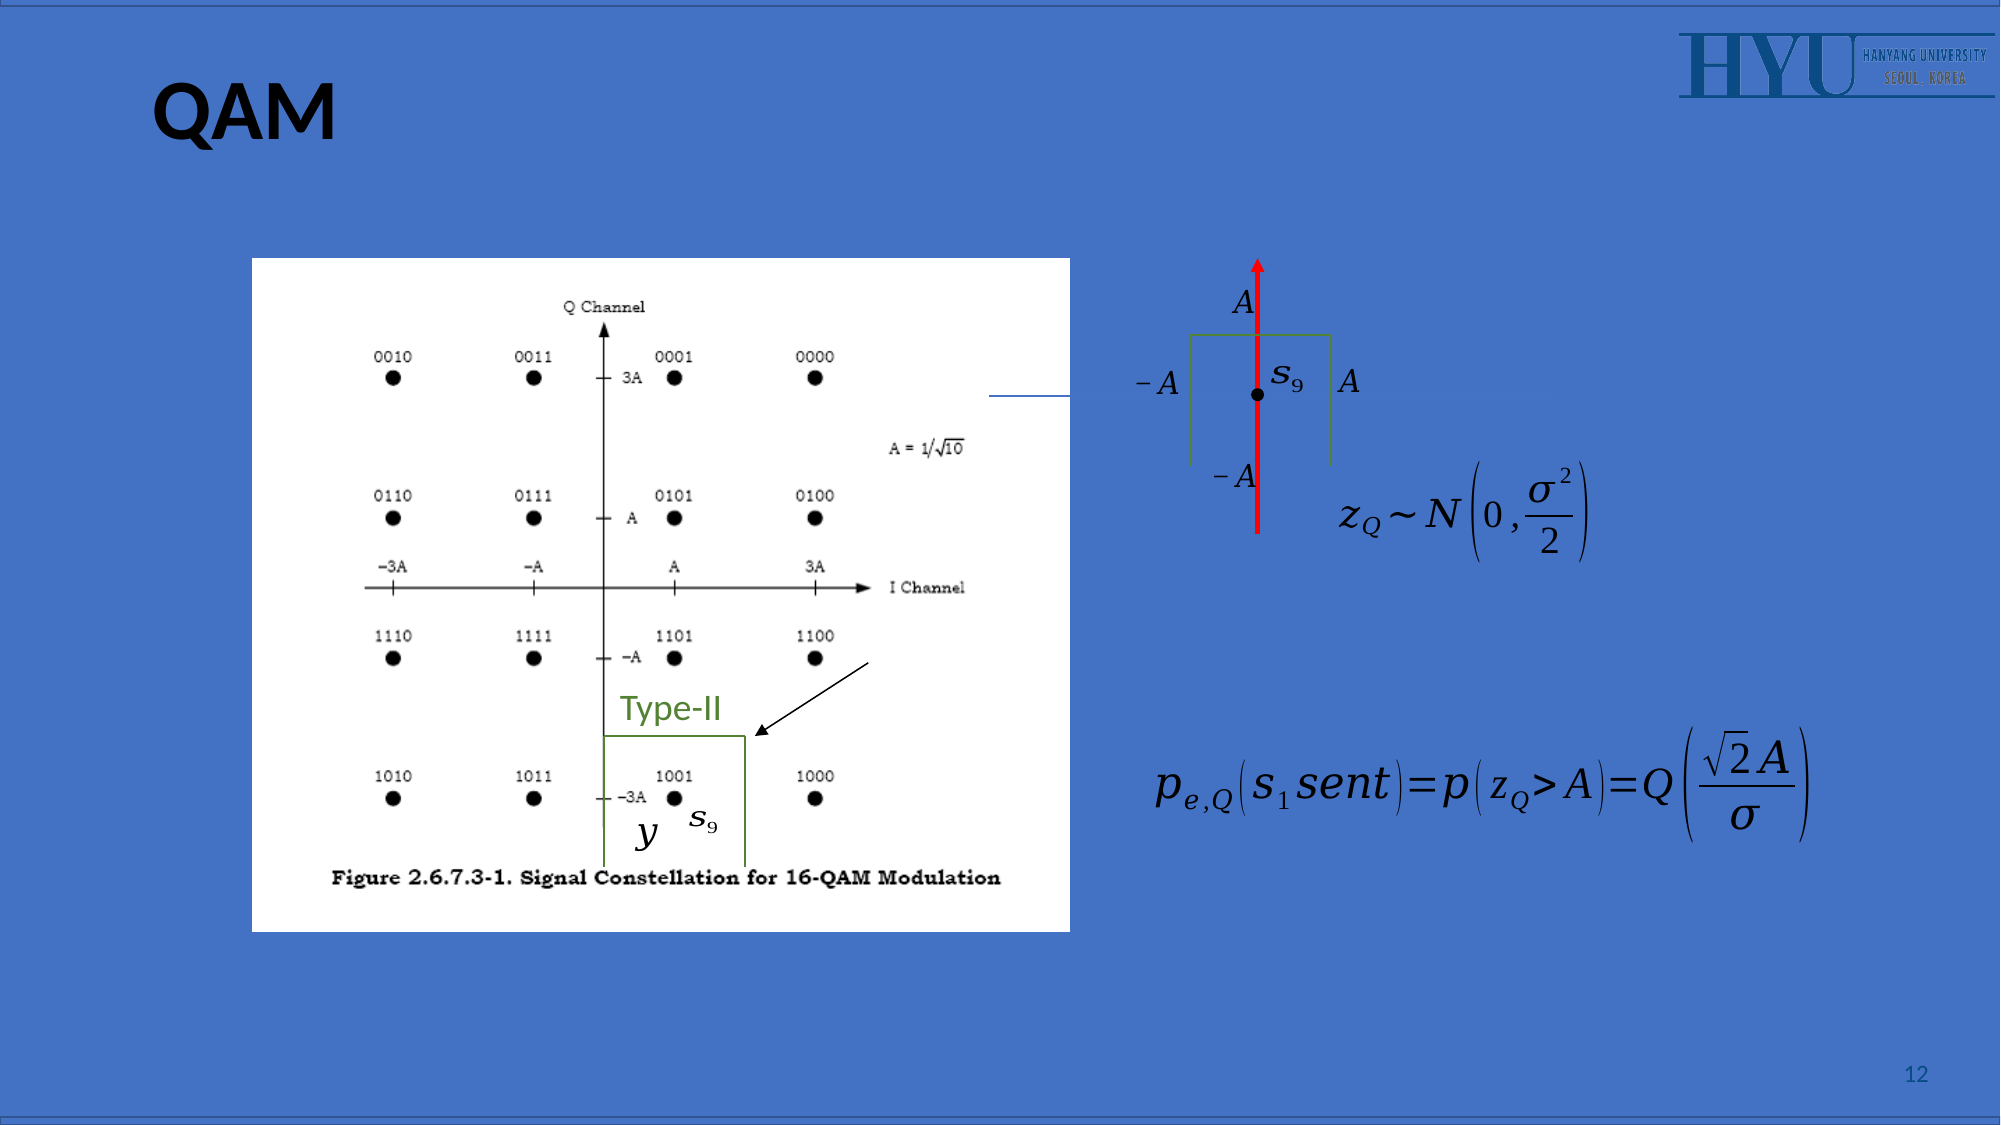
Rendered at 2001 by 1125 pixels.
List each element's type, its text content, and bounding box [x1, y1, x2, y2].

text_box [988, 258, 1591, 567]
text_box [252, 258, 1070, 932]
slide_number 12 [1494, 1042, 1944, 1103]
picture [1679, 33, 1995, 98]
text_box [603, 736, 746, 867]
title QAM [137, 57, 1863, 167]
